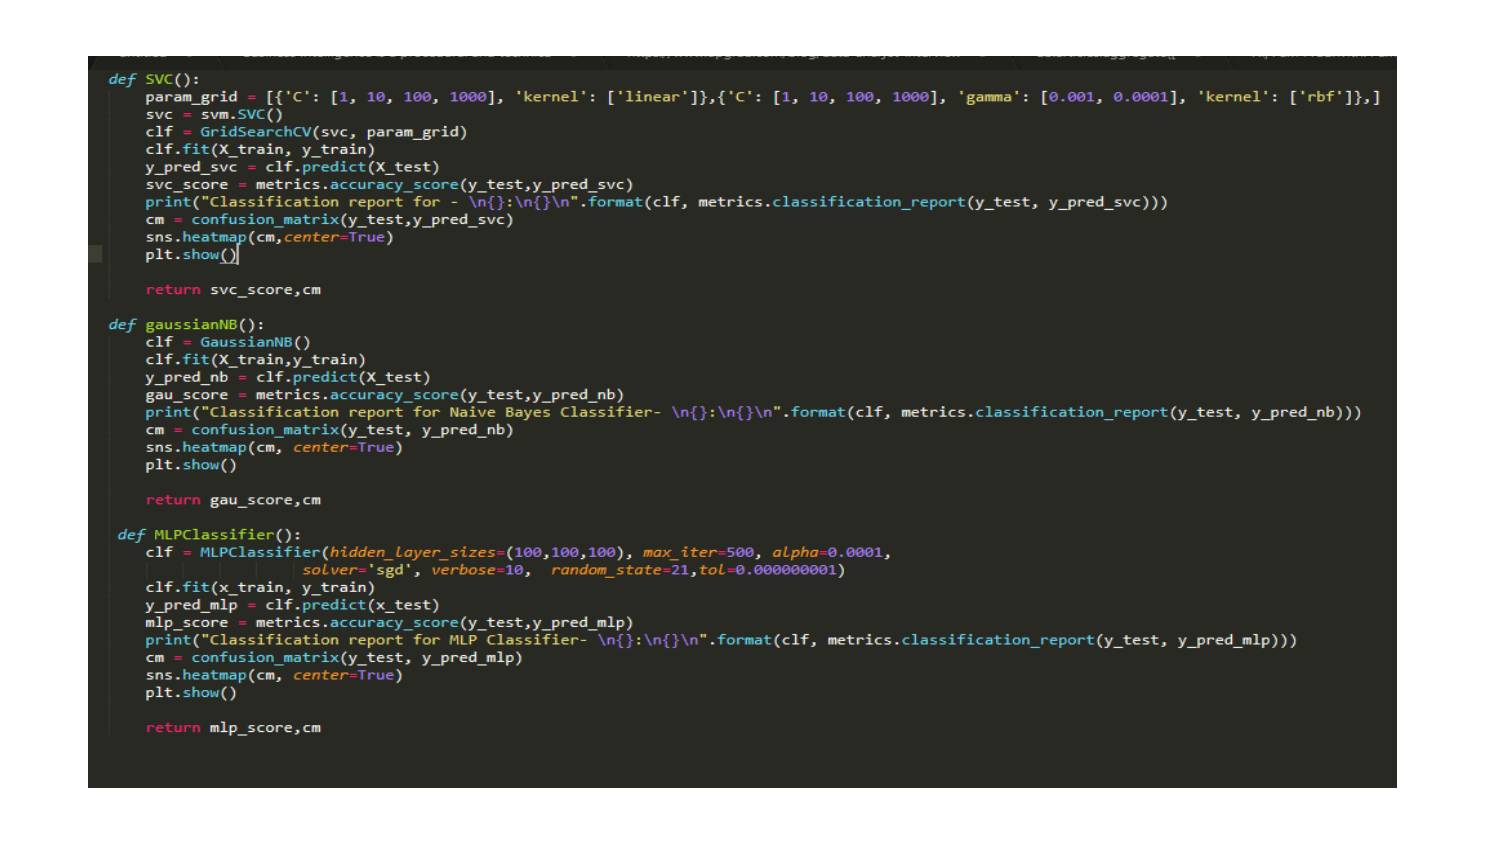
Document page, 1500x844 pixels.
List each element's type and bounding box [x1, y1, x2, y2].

picture [87, 56, 1398, 788]
